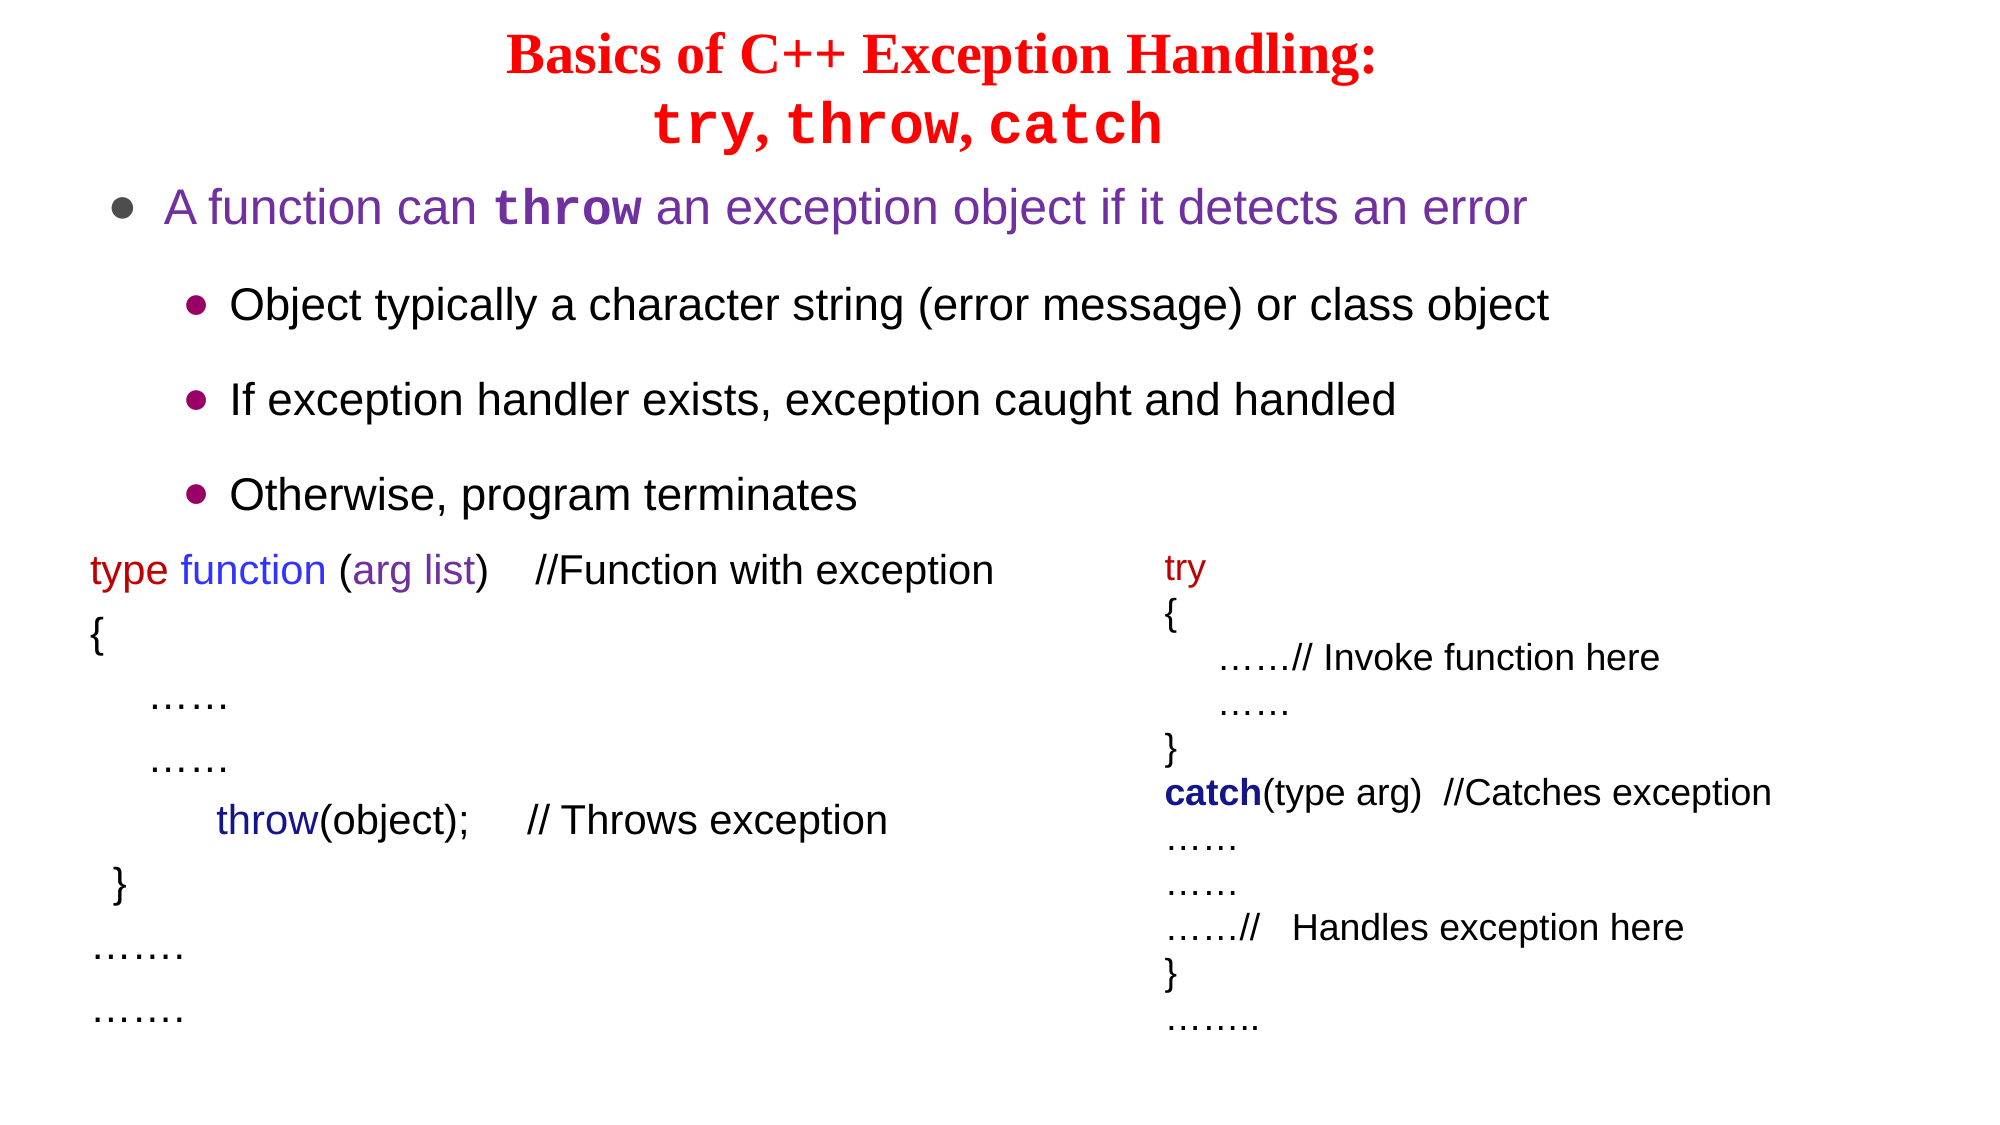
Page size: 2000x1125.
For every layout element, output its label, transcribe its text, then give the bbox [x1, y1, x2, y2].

title Basics of C++ Exception Handling: try, throw, catch [92, 0, 1809, 163]
text_box type function (arg list) //Function with exception { …… …… throw(object); // Throws exception } ……. ……. [0, 535, 1013, 1043]
list A function can throw an exception object if it detects an error Object typically a character string (error message) or class object If exception handler exists, exception caught and handled Otherwise, program terminates [92, 167, 1930, 526]
text_box try { ……// Invoke function here …… } catch(type arg) //Catches exception …… …… ……// Handles exception here } …….. [1074, 535, 2000, 1096]
